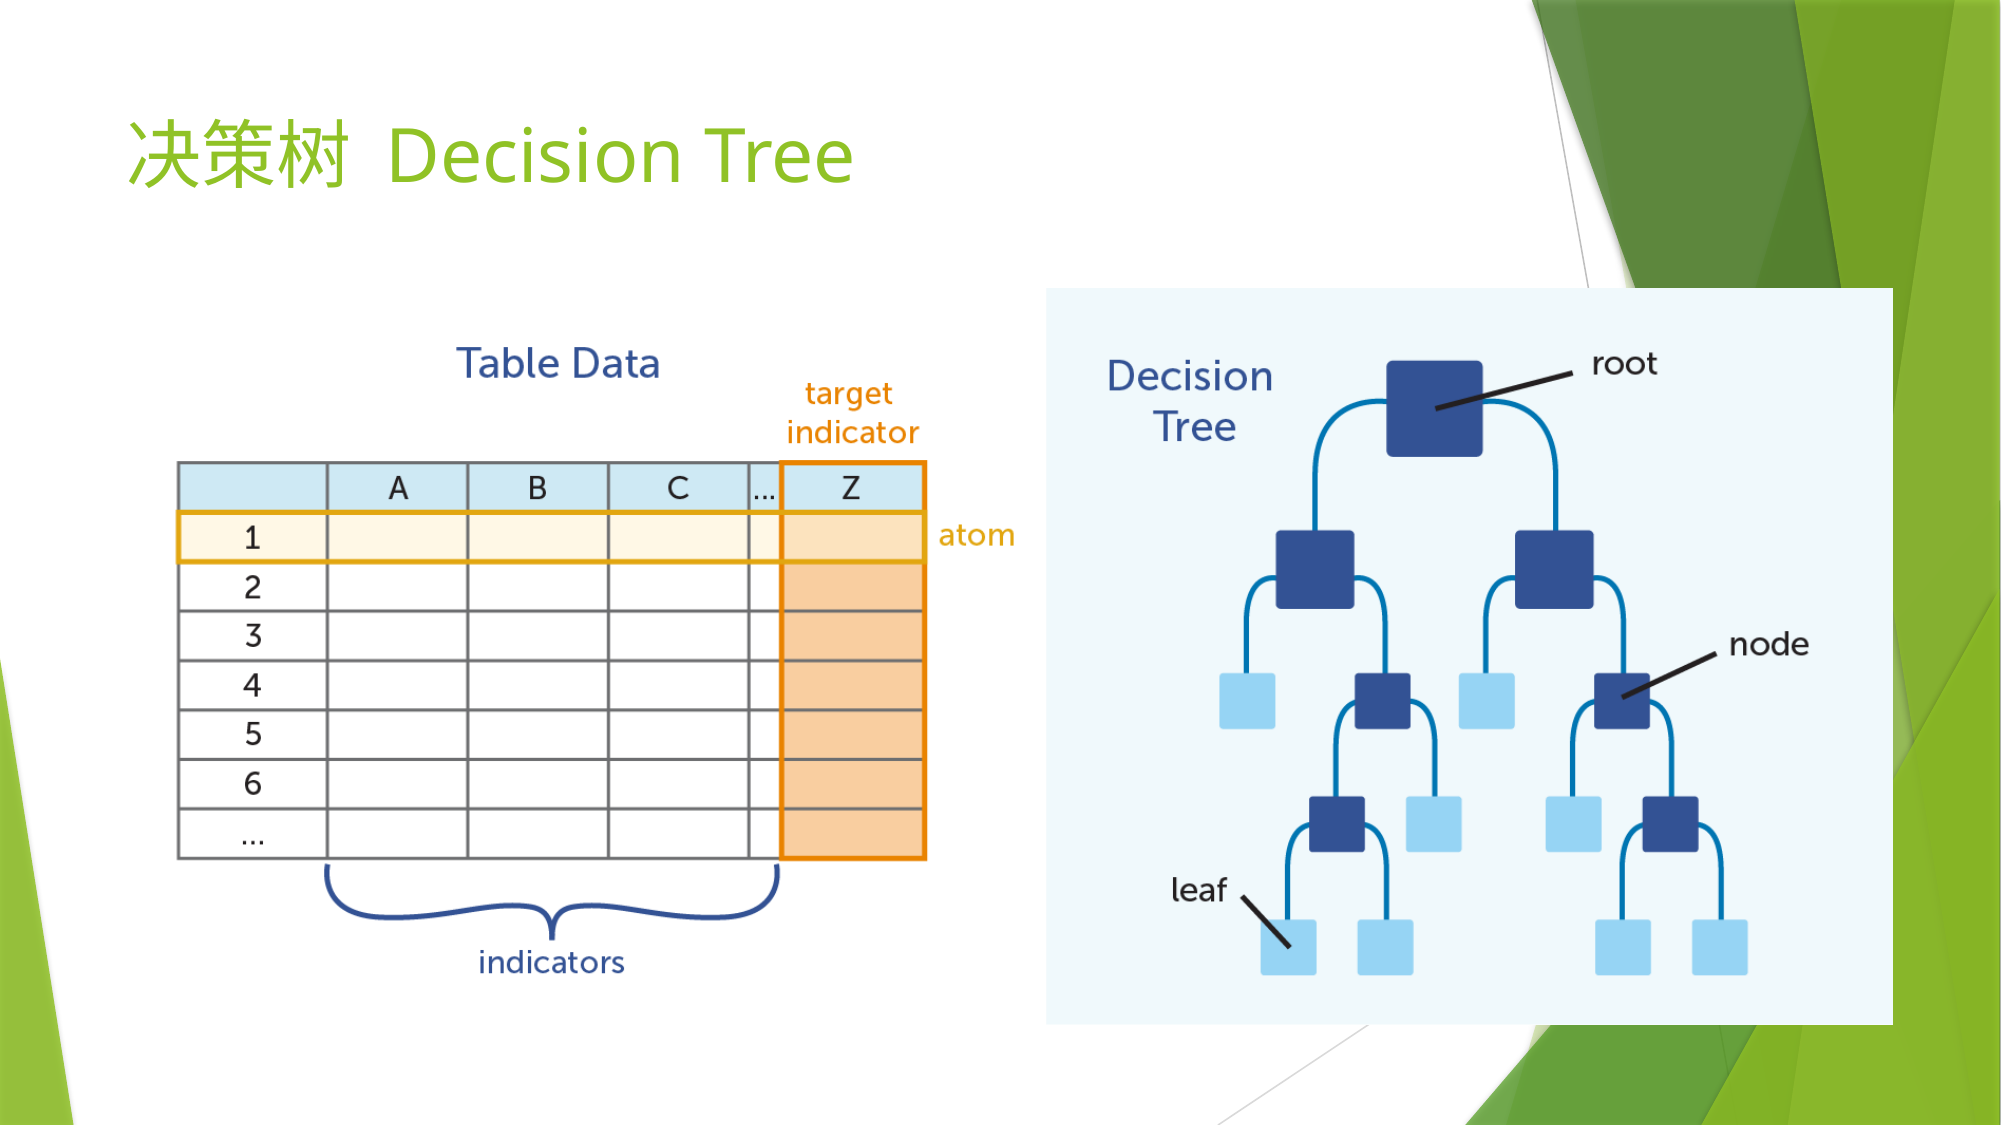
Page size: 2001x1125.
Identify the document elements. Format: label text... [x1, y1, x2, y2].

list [110, 287, 1894, 1026]
title 决策树 Decision Tree [111, 99, 1522, 287]
